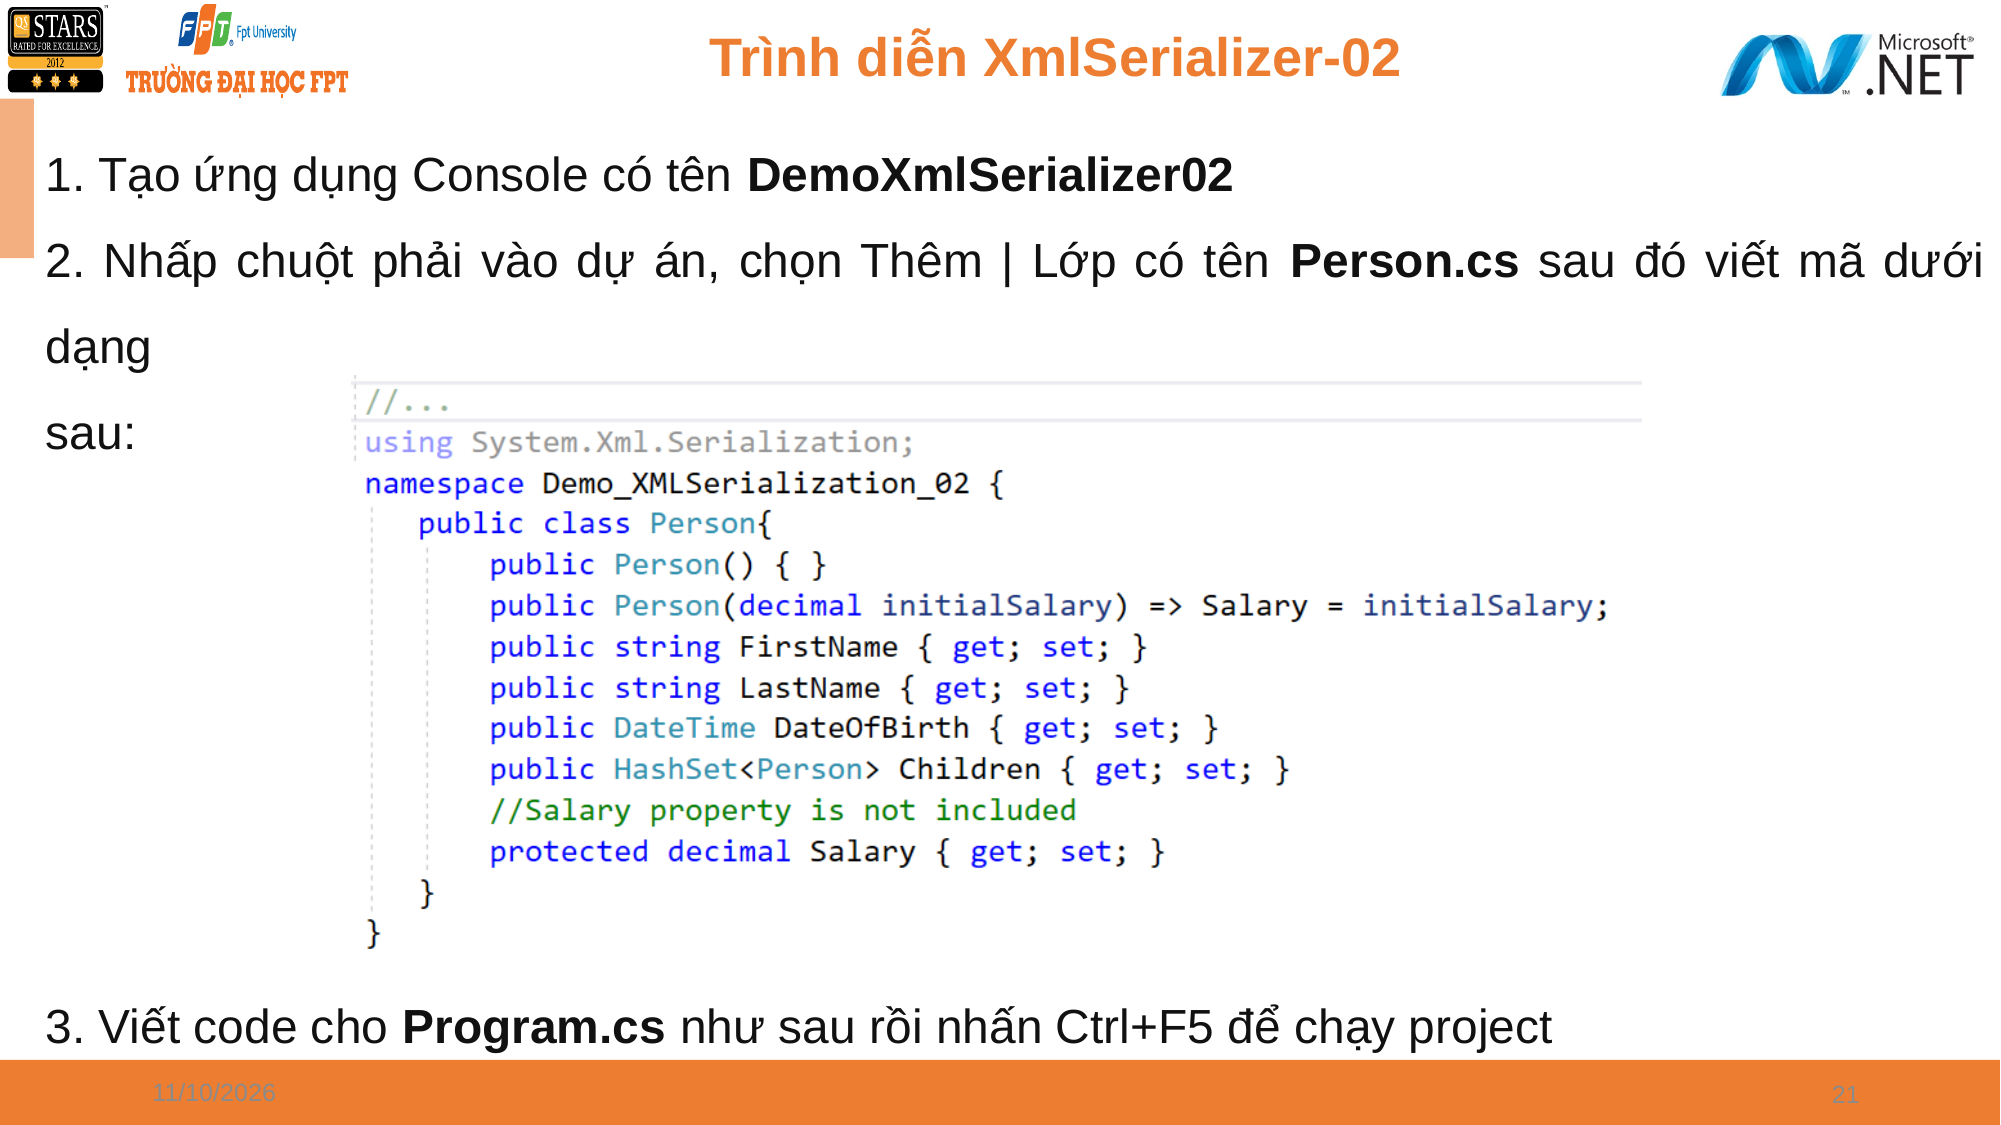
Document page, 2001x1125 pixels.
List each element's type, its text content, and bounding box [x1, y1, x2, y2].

text_box 3. Viết code cho Program.cs như sau rồi nhấn Ctrl+F5 để chạy project [30, 988, 1671, 1061]
title Trình diễn XmlSerializer-02 [676, 23, 1437, 95]
slide_number 21 [1424, 1063, 1875, 1123]
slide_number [137, 1061, 588, 1122]
text_box 1. Tạo ứng dụng Console có tên DemoXmlSerializer02 2. Nhấp chuột phải vào dự án, chọn Thêm | Lớp có tên Person.cs sau đó viết mã dưới dạng sau: [30, 107, 2000, 467]
picture [1685, 0, 2001, 129]
picture [351, 375, 1642, 958]
